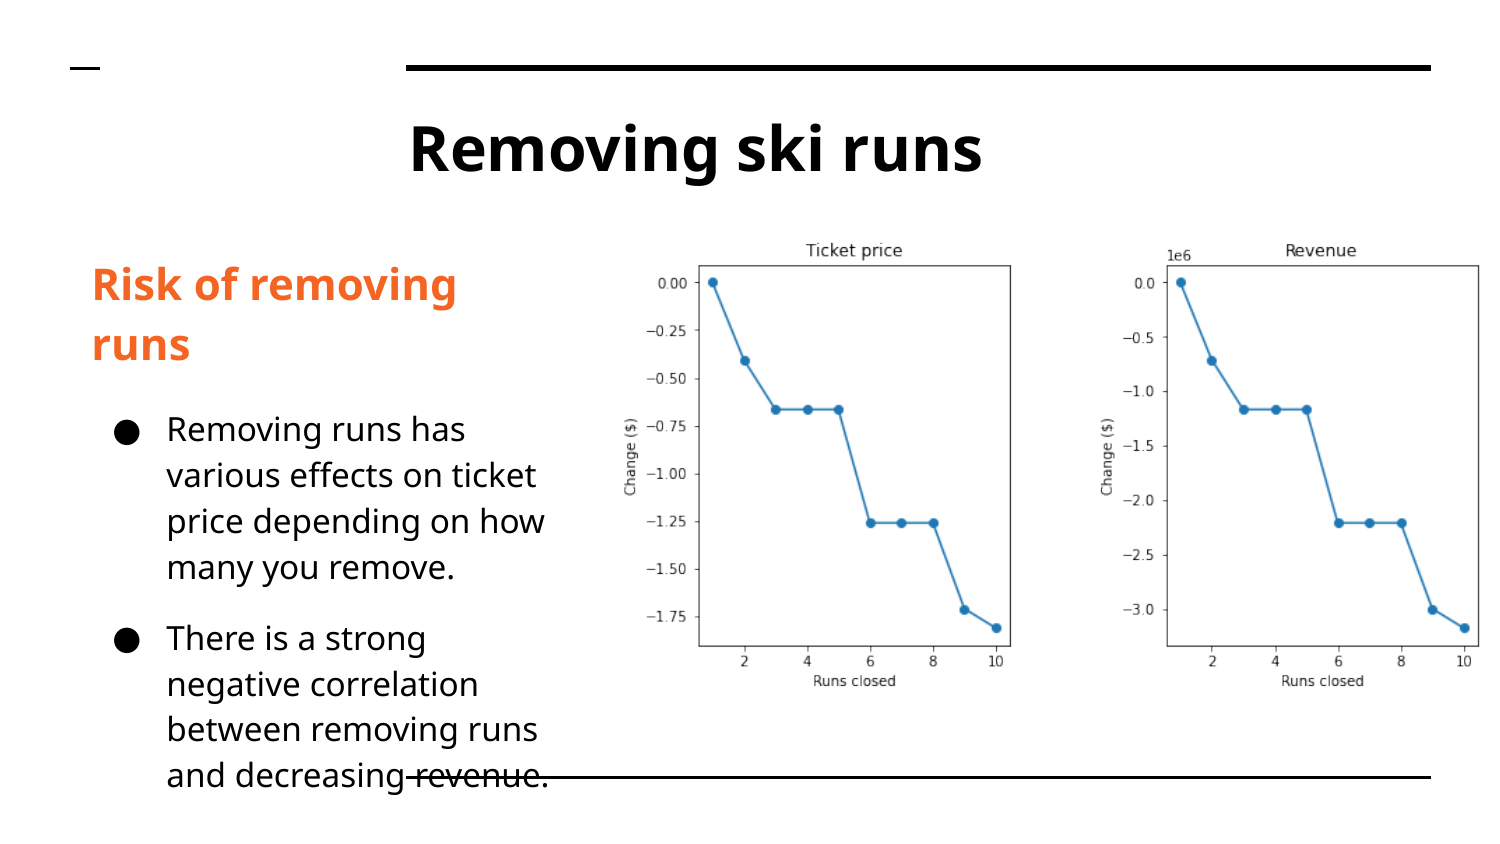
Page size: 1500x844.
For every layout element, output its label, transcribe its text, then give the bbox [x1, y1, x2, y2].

picture [616, 233, 1488, 699]
title Removing ski runs [393, 94, 1431, 199]
list Risk of removing runs Removing runs has various effects on ticket price depending on how many you remove. There is a strong negative correlation between removing runs and decreasing revenue. [76, 233, 581, 726]
